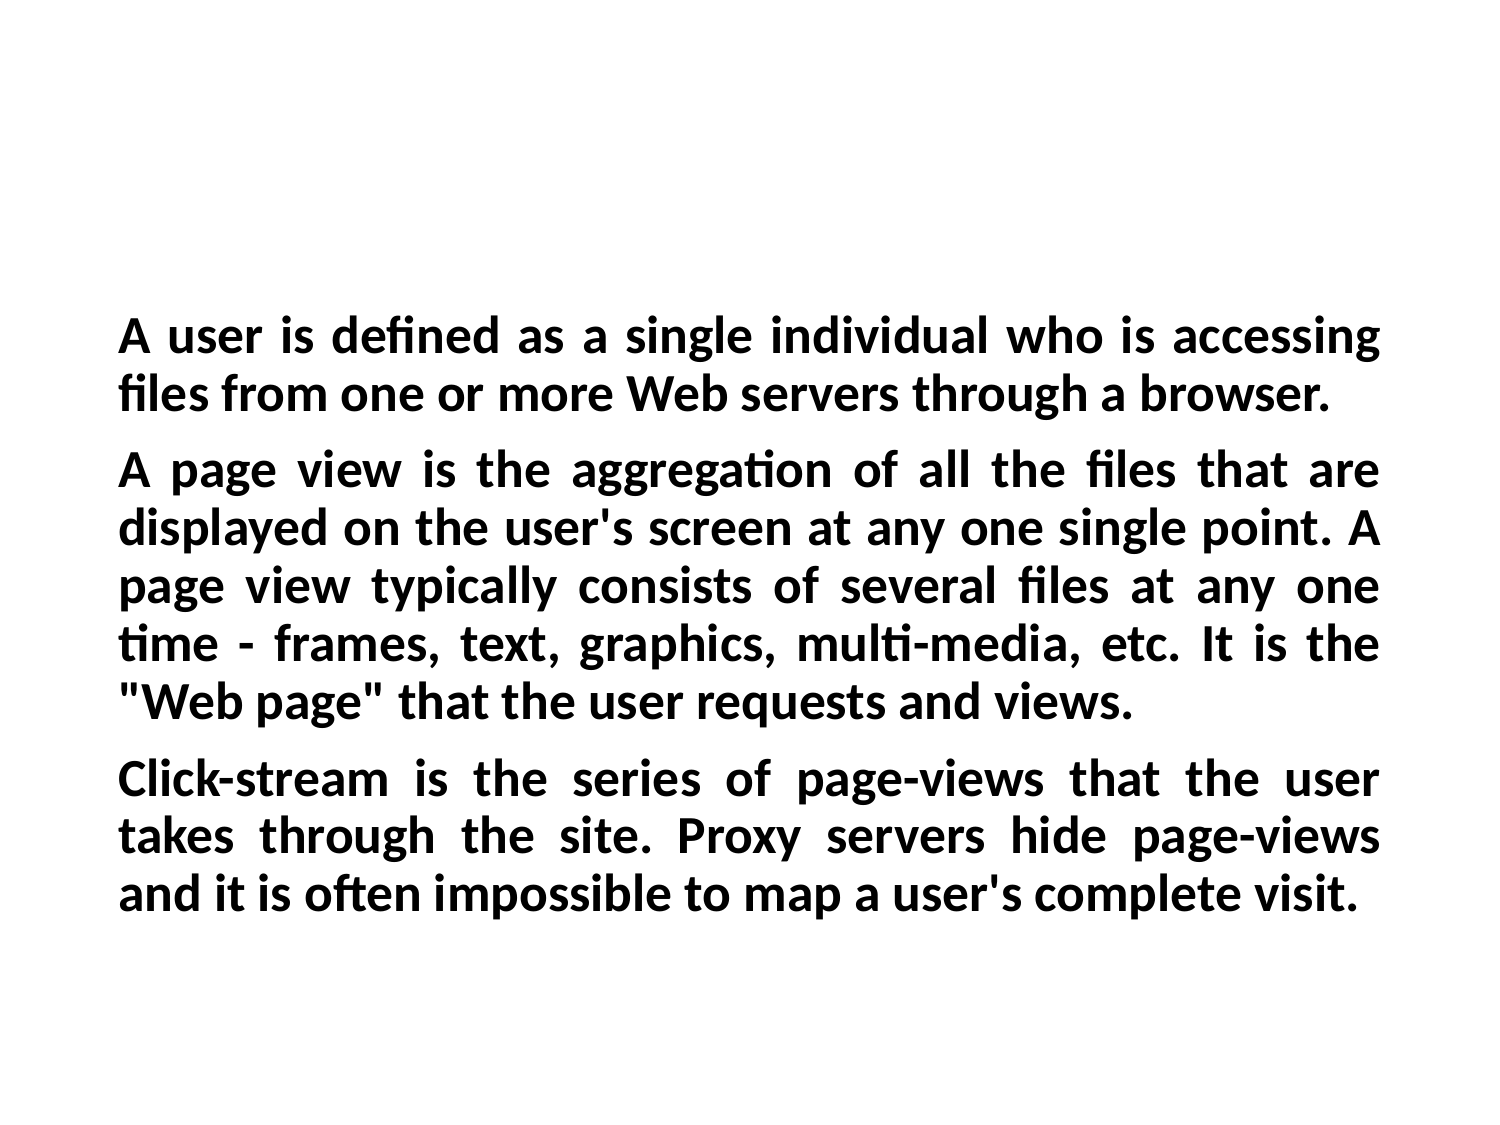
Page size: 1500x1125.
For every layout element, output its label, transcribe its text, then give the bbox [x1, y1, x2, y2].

list A user is defined as a single individual who is accessing files from one or more Web servers through a browser. A page view is the aggregation of all the files that are displayed on the user's screen at any one single point. A page view typically consists of several files at any one time - frames, text, graphics, multi-media, etc. It is the "Web page" that the user requests and views. Click-stream is the series of page-views that the user takes through the site. Proxy servers hide page-views and it is often impossible to map a user's complete visit. [103, 299, 1397, 1014]
